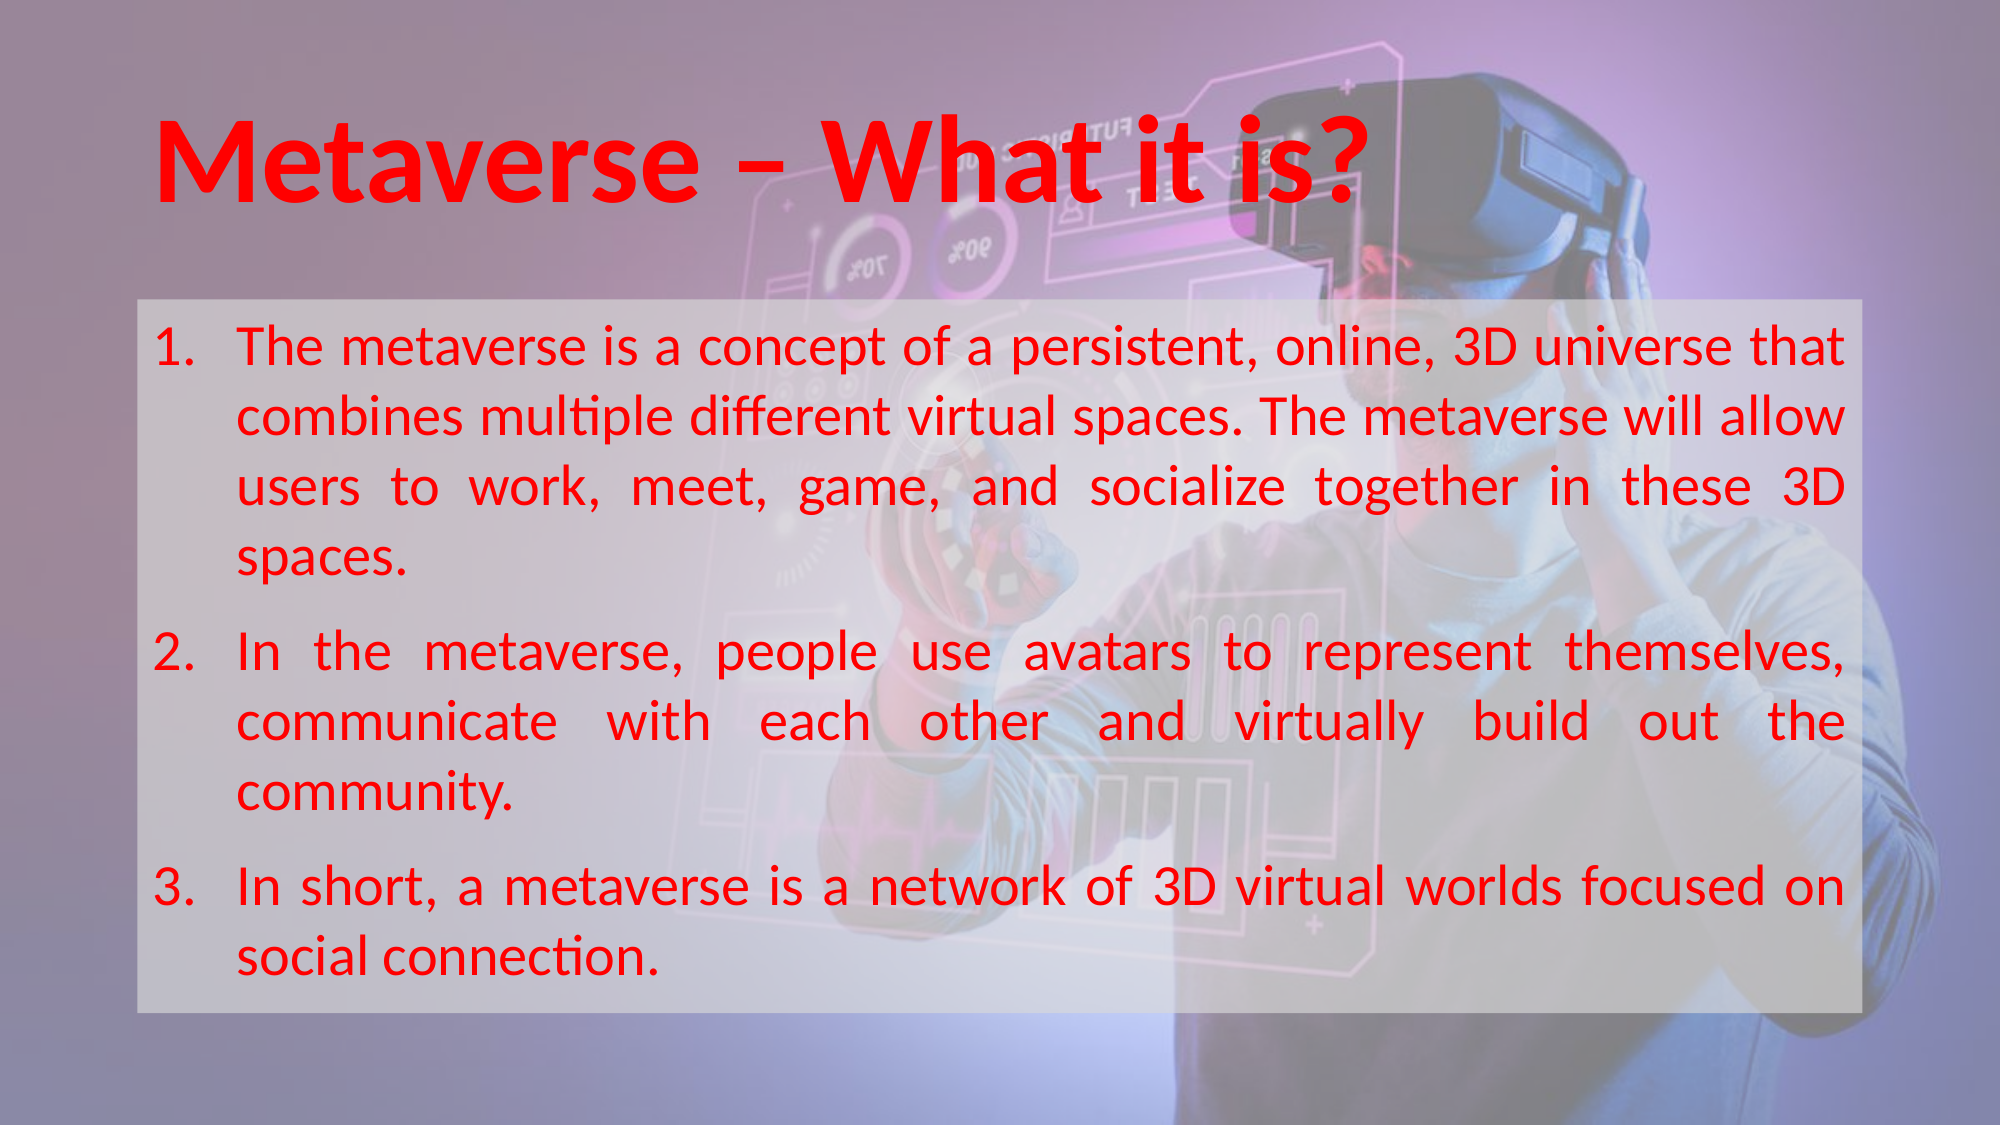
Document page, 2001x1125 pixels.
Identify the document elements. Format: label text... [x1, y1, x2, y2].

title Metaverse – What it is? [137, 59, 1863, 278]
list The metaverse is a concept of a persistent, online, 3D universe that combines multiple different virtual spaces. The metaverse will allow users to work, meet, game, and socialize together in these 3D spaces. In the metaverse, people use avatars to represent themselves, communicate with each other and virtually build out the community. In short, a metaverse is a network of 3D virtual worlds focused on social connection. [137, 299, 1863, 1014]
